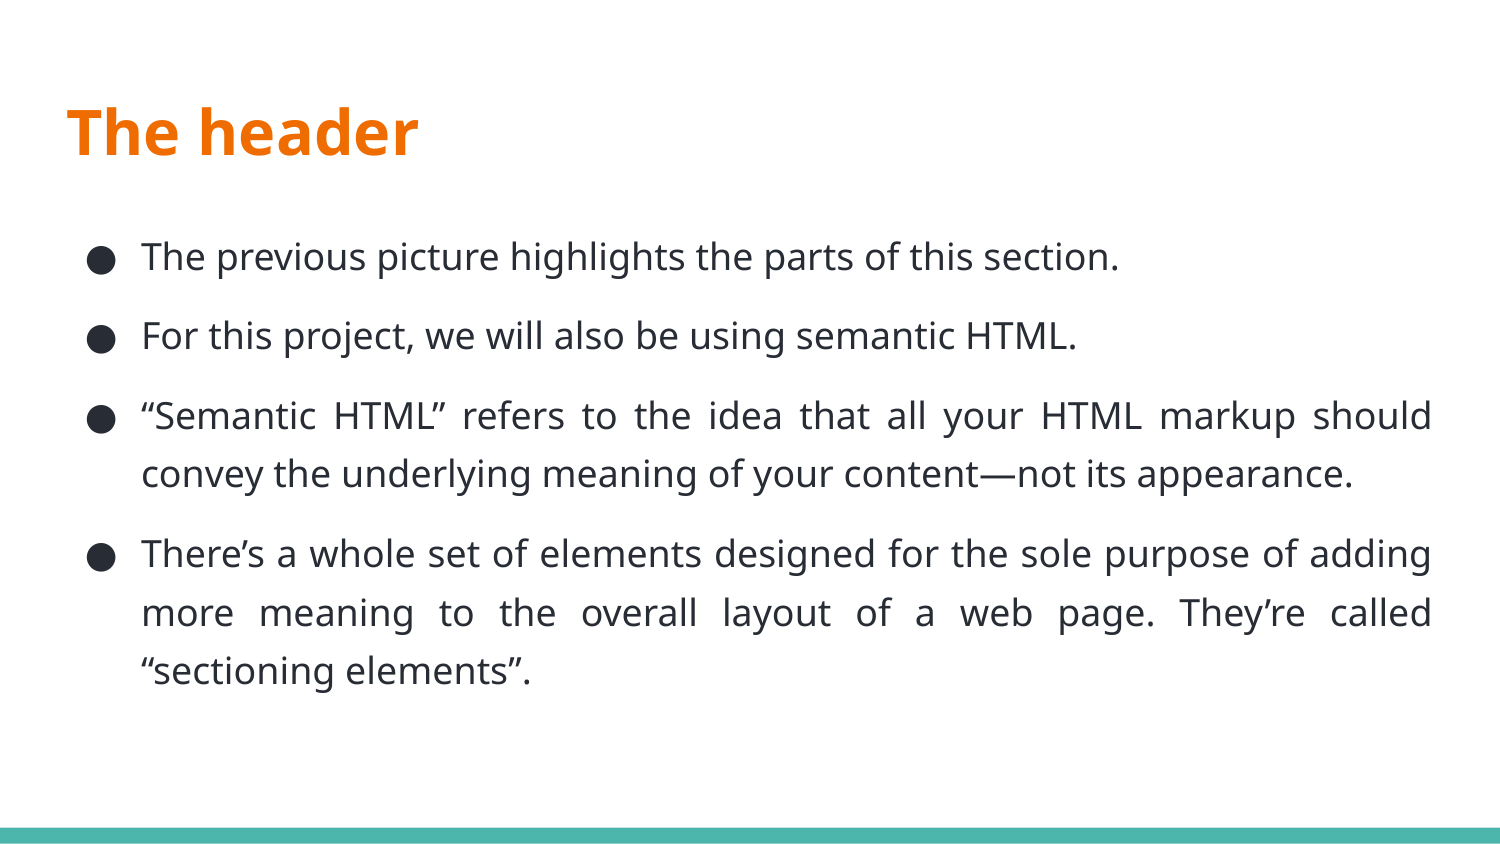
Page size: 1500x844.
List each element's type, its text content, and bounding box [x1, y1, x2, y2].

list The previous picture highlights the parts of this section. For this project, we will also be using semantic HTML. “Semantic HTML” refers to the idea that all your HTML markup should convey the underlying meaning of your content—not its appearance. There’s a whole set of elements designed for the sole purpose of adding more meaning to the overall layout of a web page. They’re called “sectioning elements”. [51, 207, 1449, 750]
title The header [51, 72, 1449, 189]
